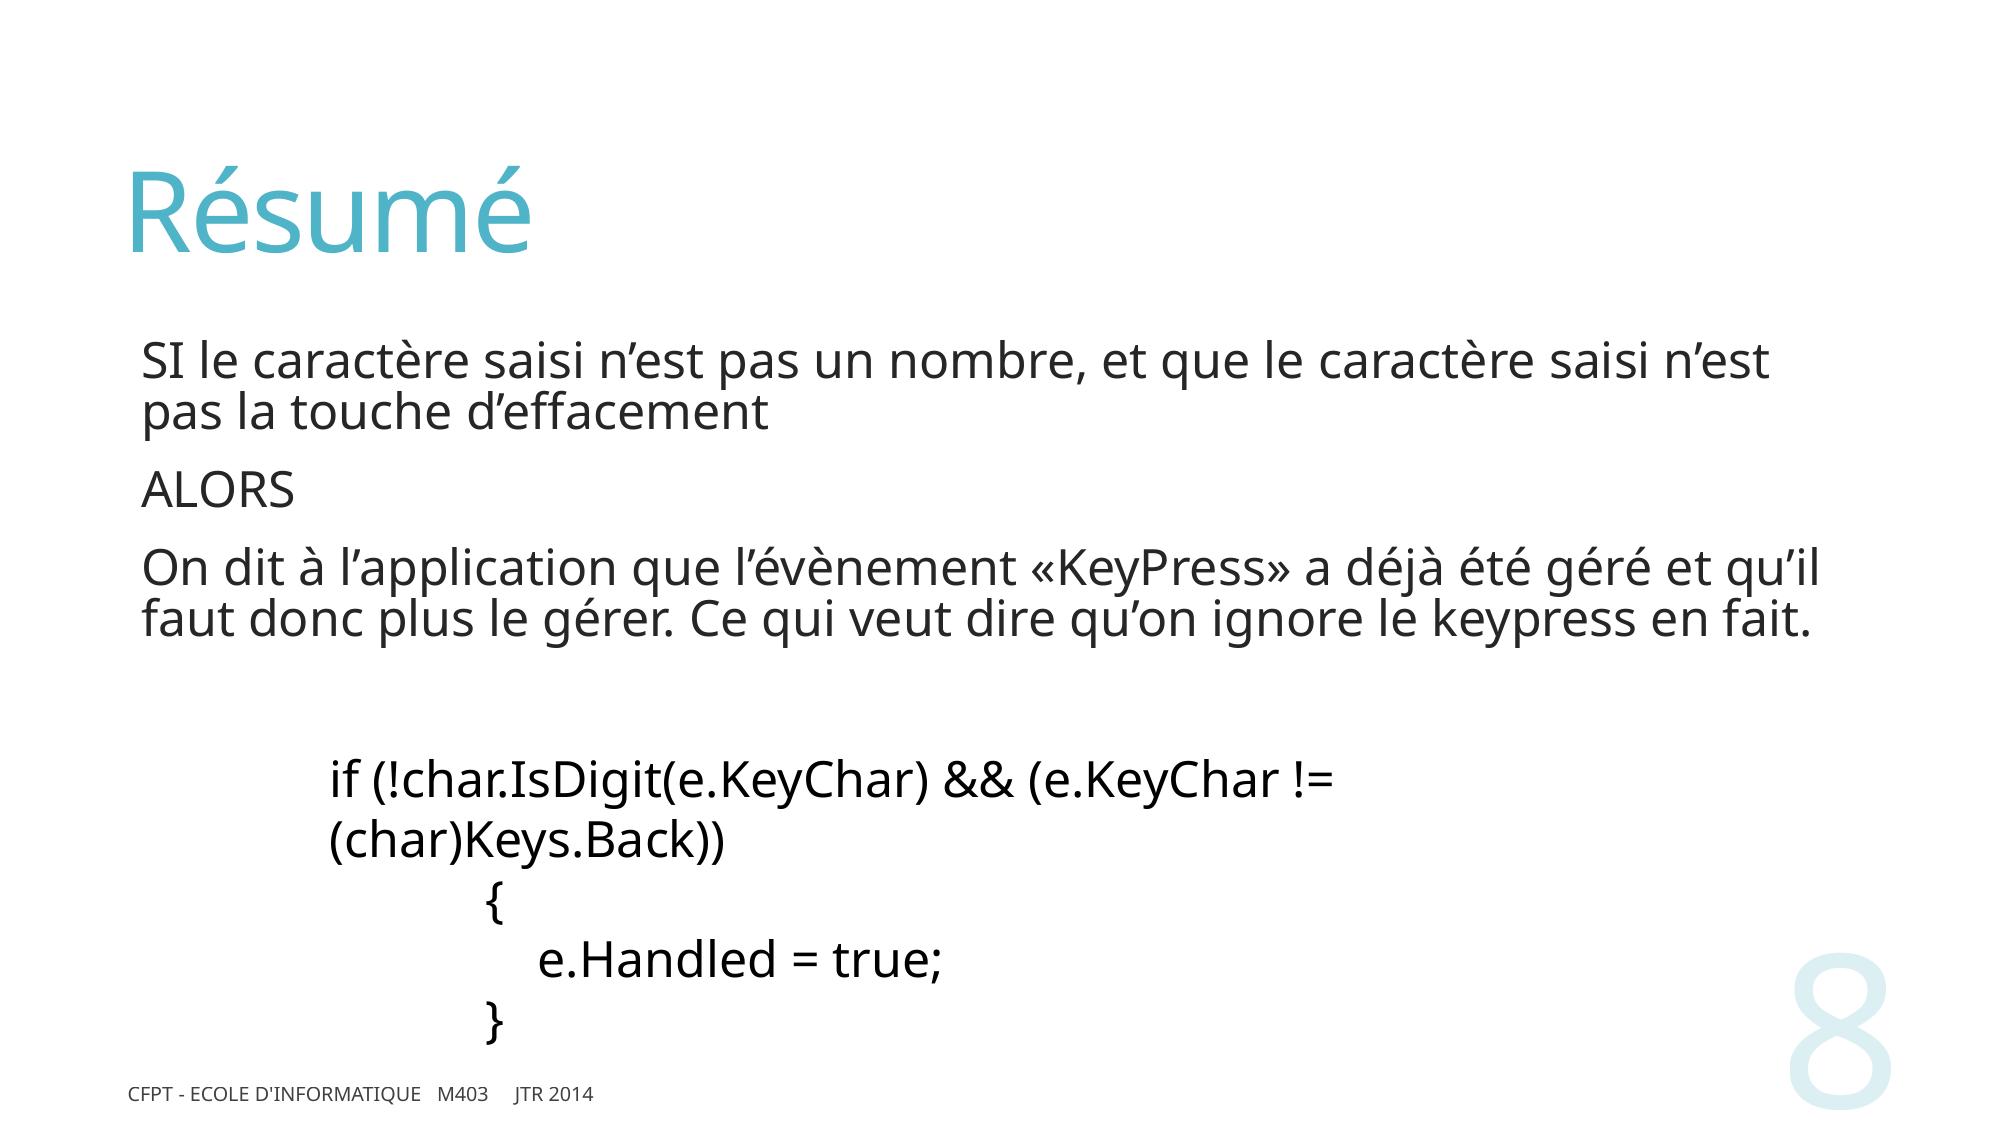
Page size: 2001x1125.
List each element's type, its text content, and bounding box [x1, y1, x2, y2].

slide_number 8 [1437, 963, 1918, 1125]
title Résumé [107, 81, 1875, 354]
text_box if (!char.IsDigit(e.KeyChar) && (e.KeyChar != (char)Keys.Back)) { e.Handled = true; } [314, 739, 1745, 1055]
list SI le caractère saisi n’est pas un nombre, et que le caractère saisi n’est pas la touche d’effacement ALORS On dit à l’application que l’évènement «KeyPress» a déjà été géré et qu’il faut donc plus le gérer. Ce qui veut dire qu’on ignore le keypress en fait. [111, 329, 1876, 1012]
footer CFPT - Ecole d'informatique M403 JTR 2014 [112, 1075, 938, 1113]
